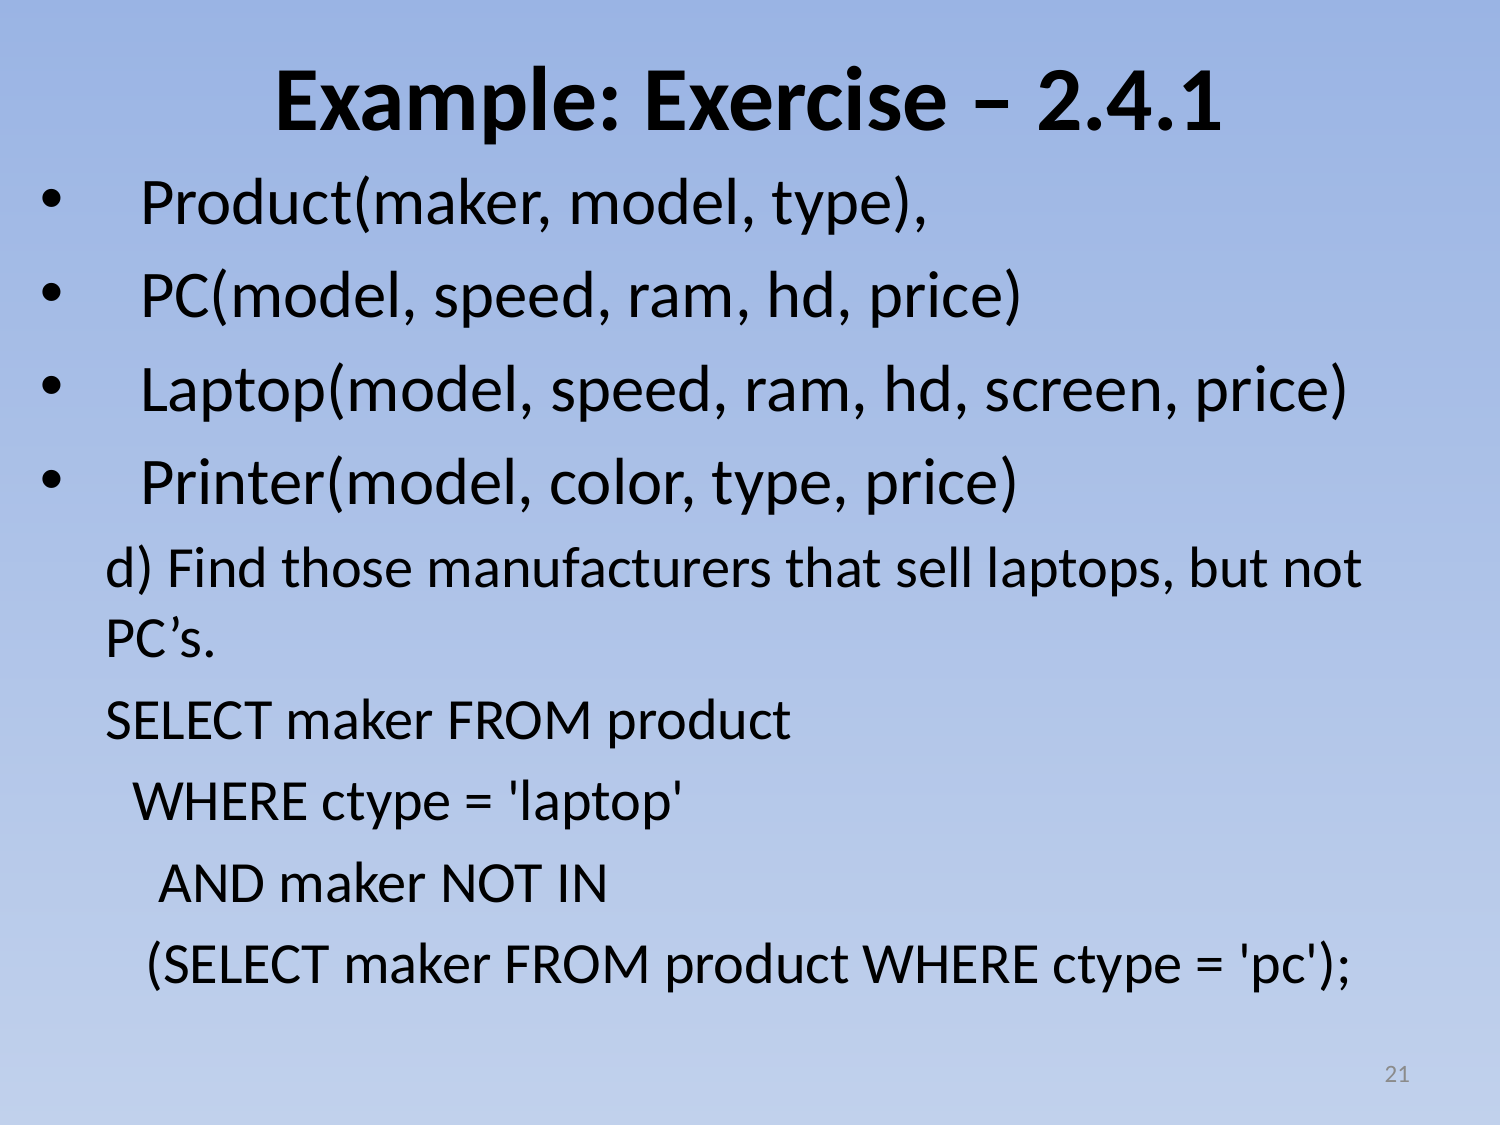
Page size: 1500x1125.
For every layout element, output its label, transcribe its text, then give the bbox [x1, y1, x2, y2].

slide_number 21 [1074, 1050, 1425, 1103]
title Example: Exercise – 2.4.1 [75, 24, 1425, 149]
list Product(maker, model, type), PC(model, speed, ram, hd, price) Laptop(model, speed, ram, hd, screen, price) Printer(model, color, type, price) d) Find those manufacturers that sell laptops, but not PC’s. SELECT maker FROM product WHERE ctype = 'laptop' AND maker NOT IN (SELECT maker FROM product WHERE ctype = 'pc'); [24, 149, 1500, 1050]
